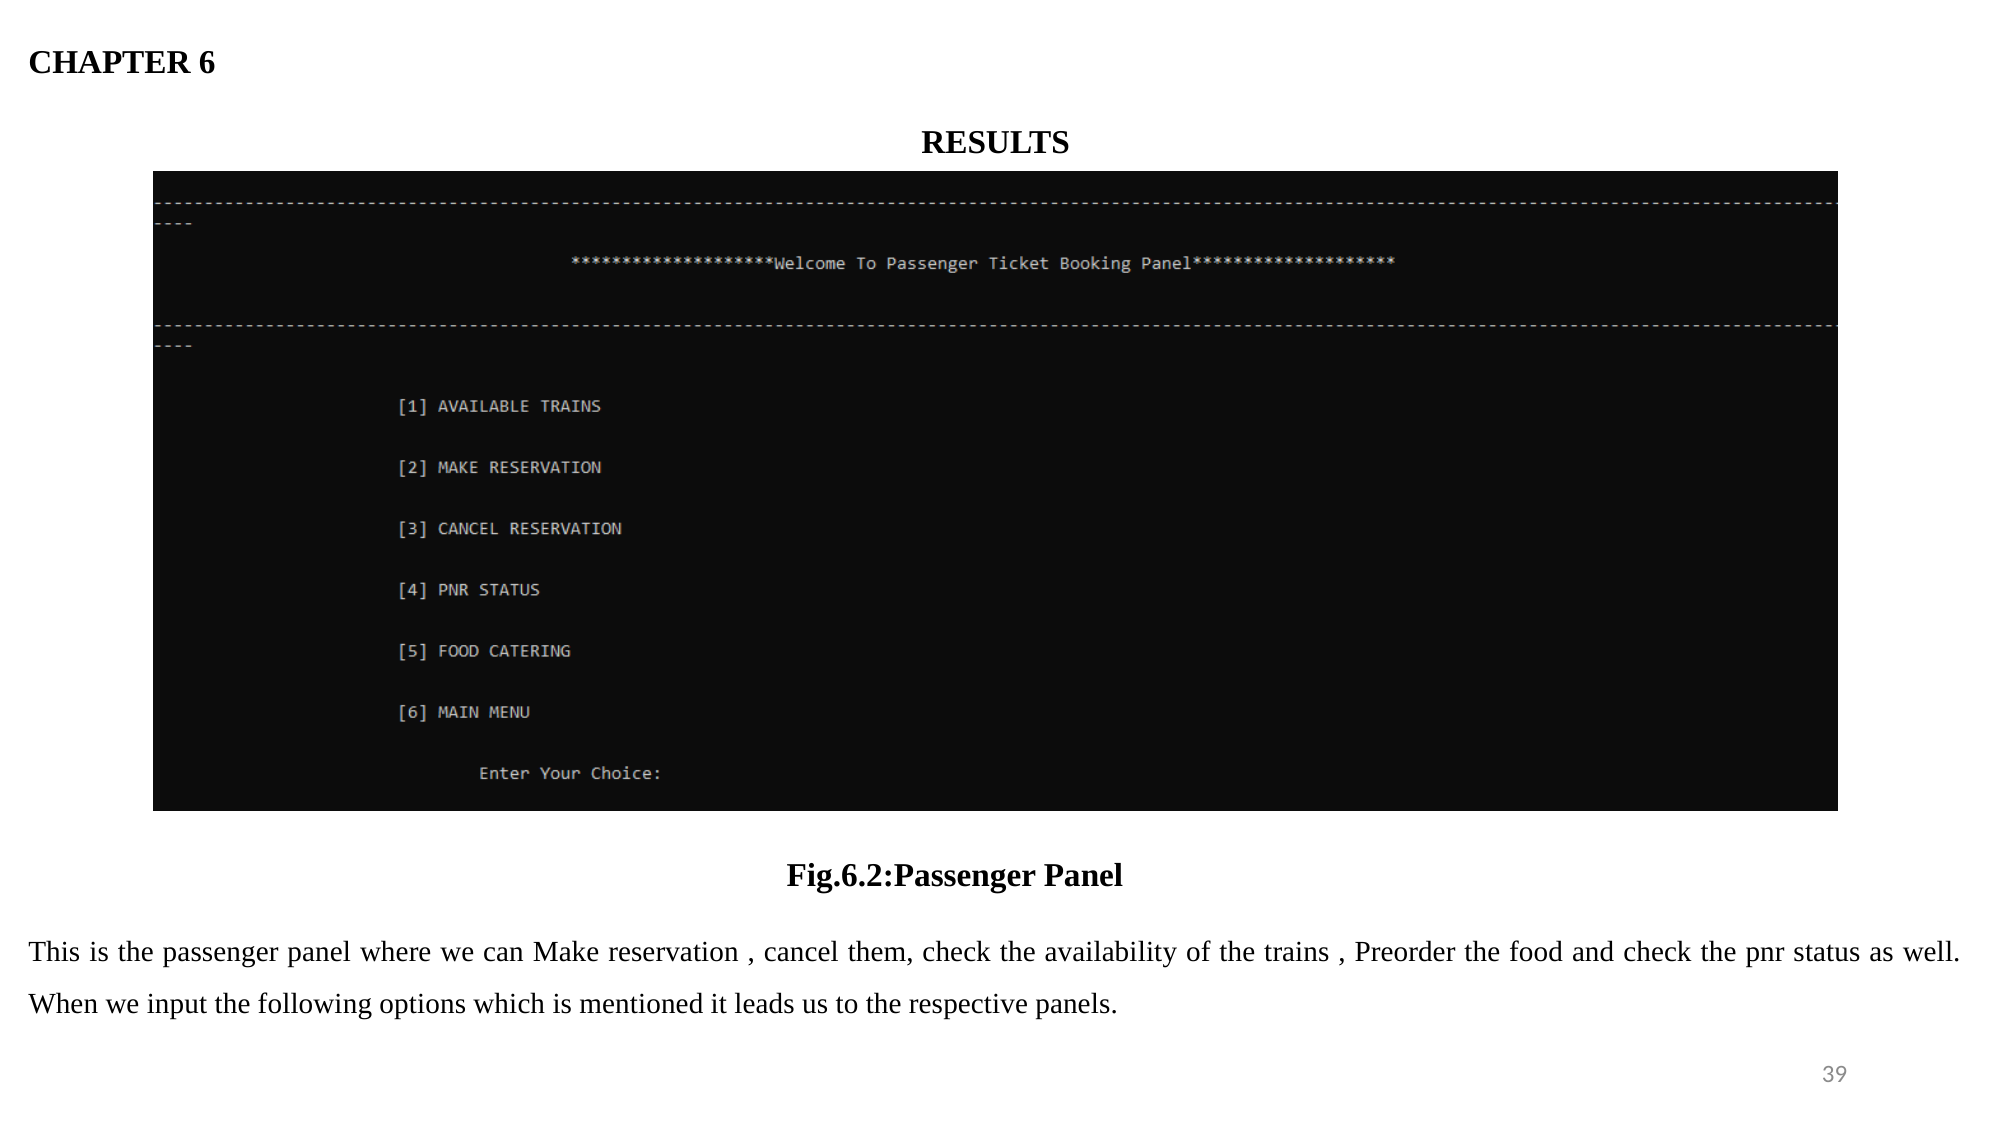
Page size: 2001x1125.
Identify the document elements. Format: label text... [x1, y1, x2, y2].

slide_number 39 [1412, 1042, 1863, 1103]
subtitle CHAPTER 6 RESULTS Fig.6.2:Passenger Panel This is the passenger panel where we can Make reservation , cancel them, check the availability of the trains , Preorder the food and check the pnr status as well. When we input the following options which is mentioned it leads us to the respective panels. [13, 12, 1979, 1103]
picture [153, 171, 1838, 811]
